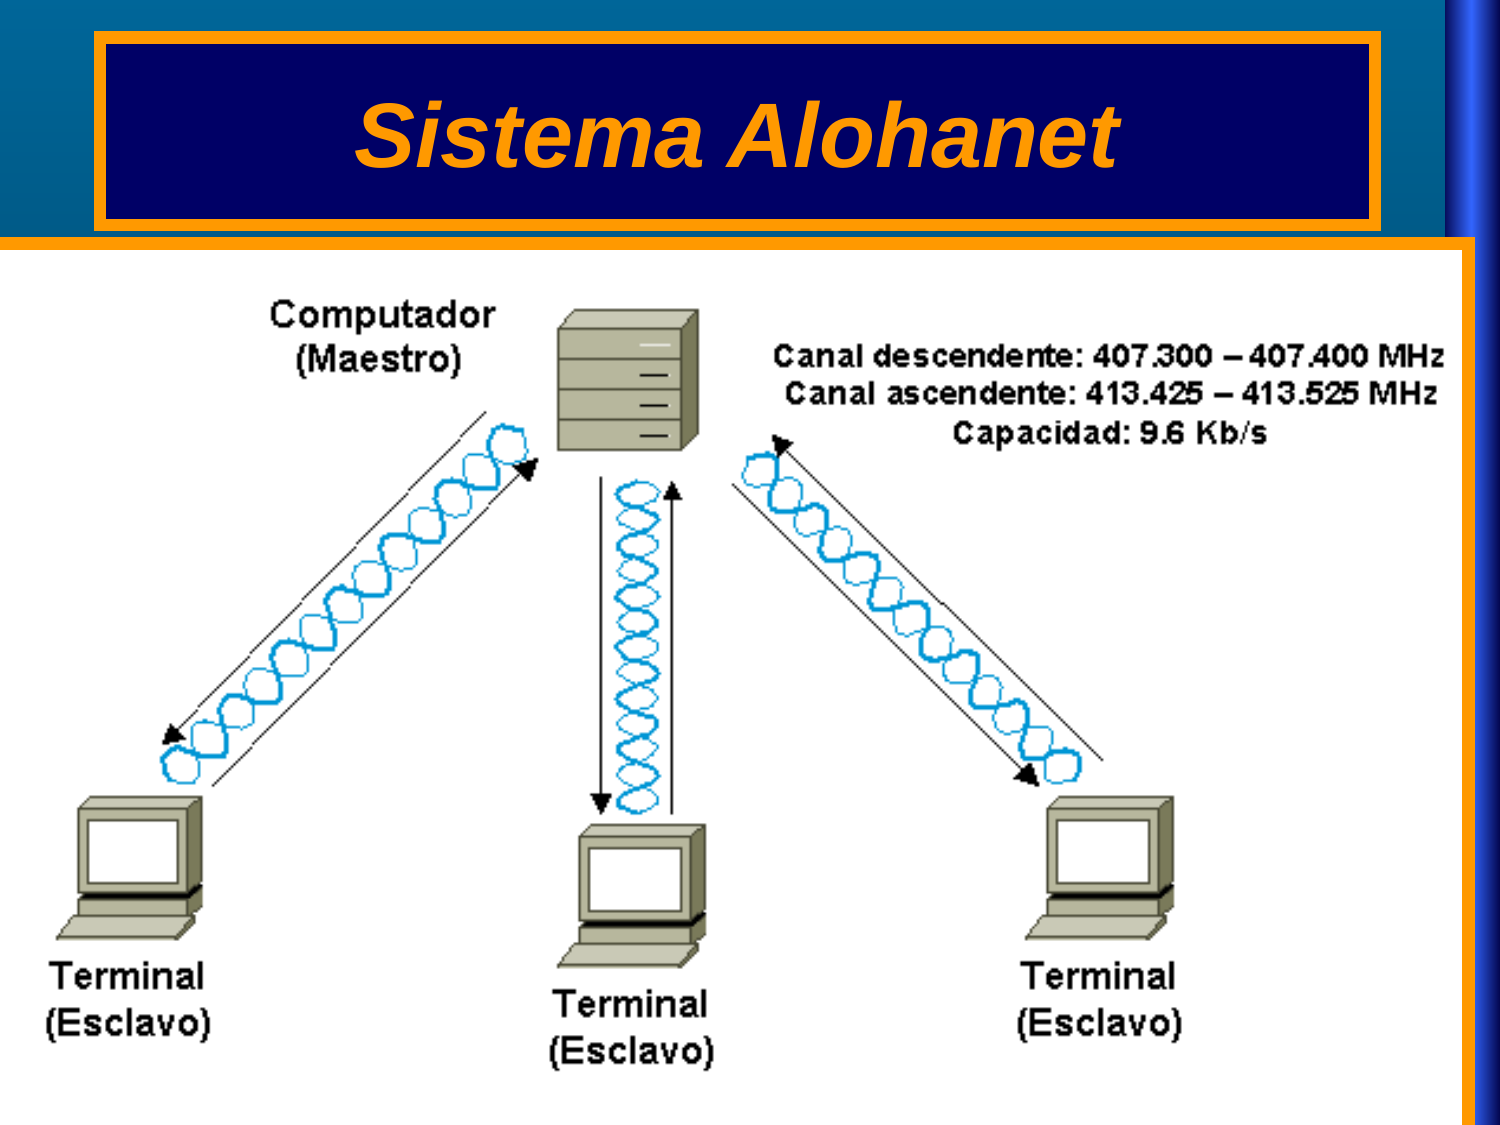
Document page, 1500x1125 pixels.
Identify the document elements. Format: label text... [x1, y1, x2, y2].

picture [0, 249, 1463, 1125]
title Sistema Alohanet [99, 37, 1376, 226]
picture [95, 32, 1380, 230]
